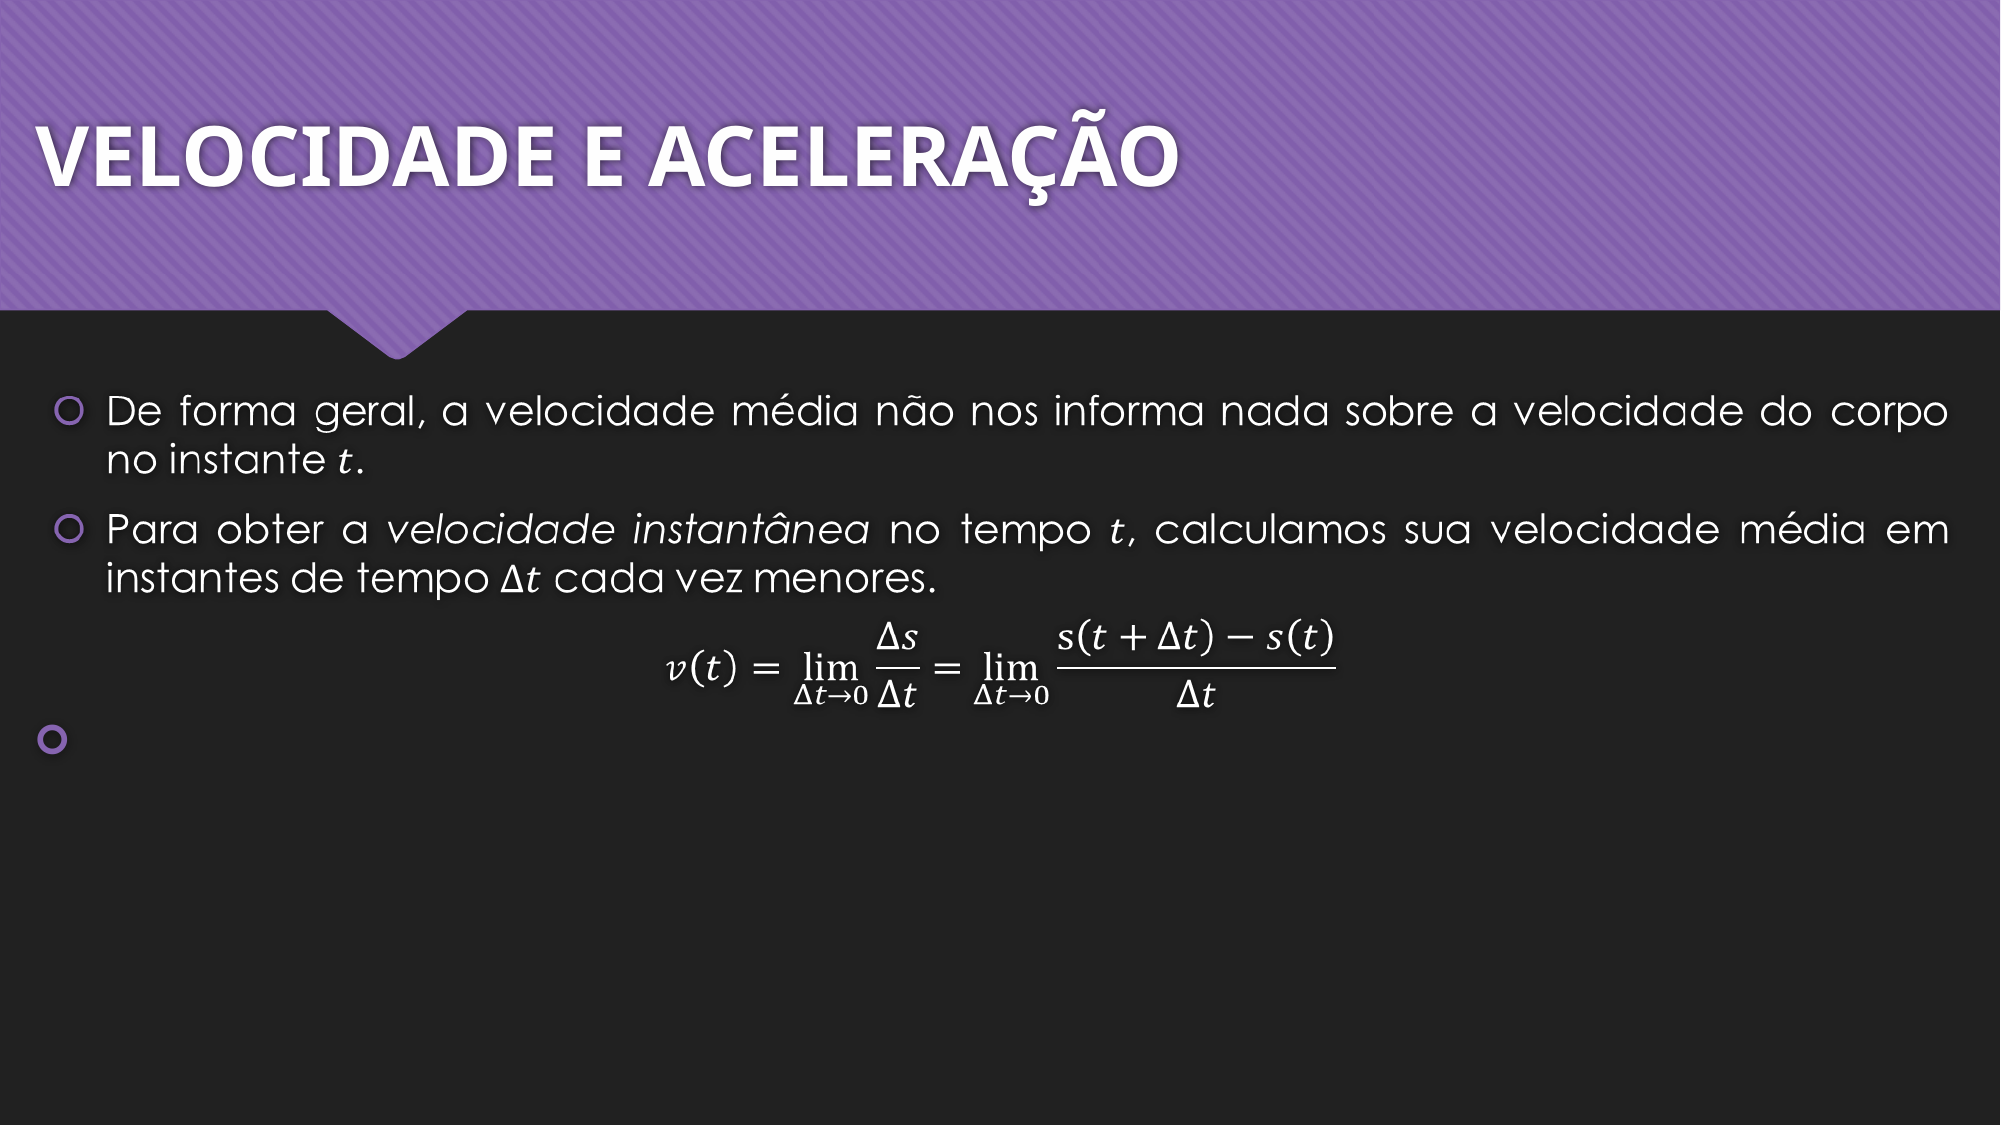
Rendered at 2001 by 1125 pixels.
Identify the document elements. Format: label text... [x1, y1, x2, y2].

picture [1, 1, 1999, 357]
title VELOCIDADE E ACELERAÇÃO [20, 73, 1982, 233]
list [20, 364, 1982, 1108]
